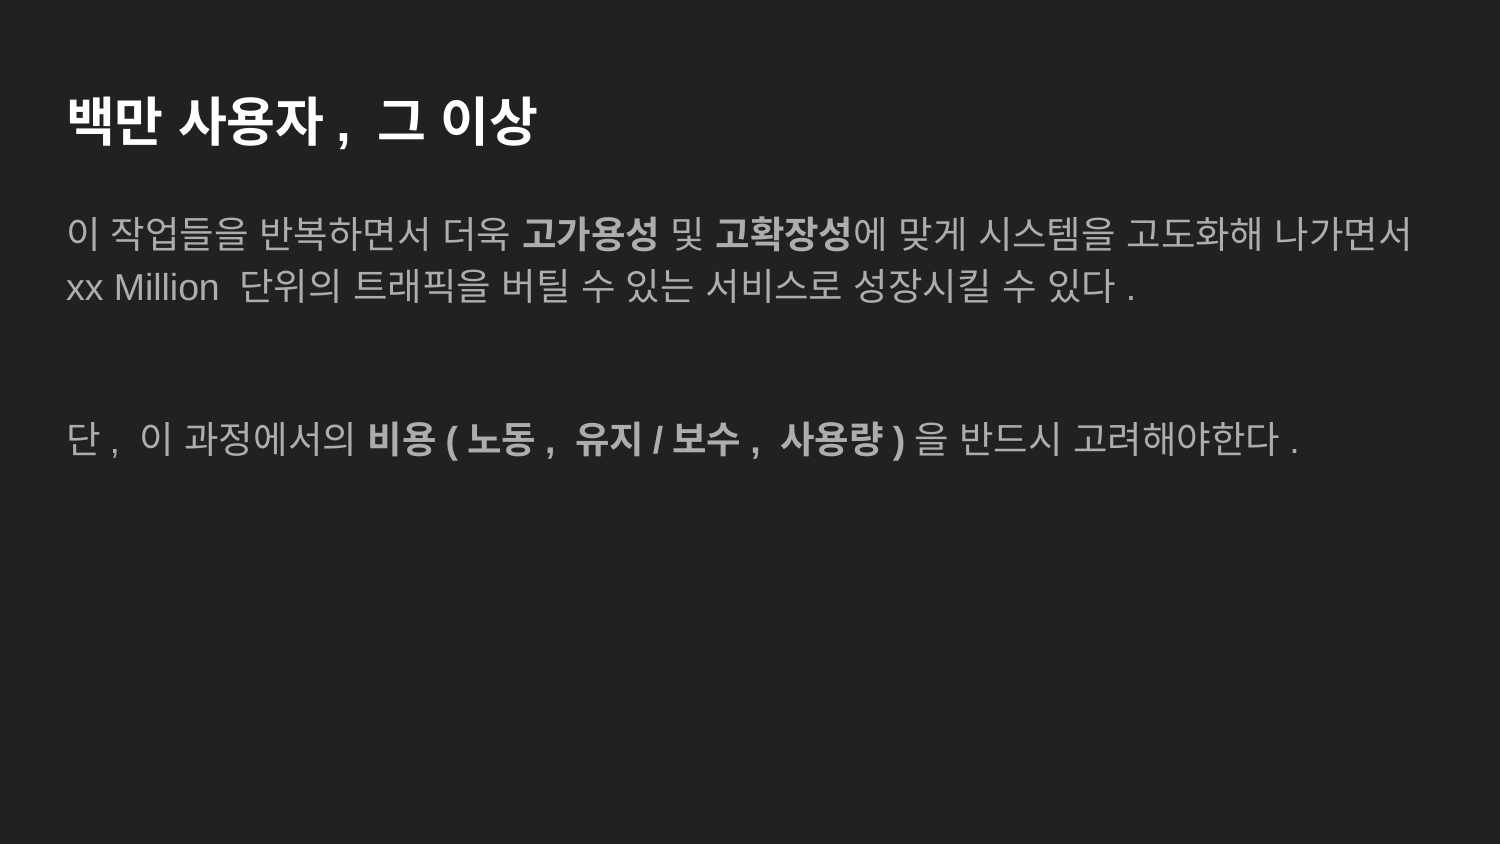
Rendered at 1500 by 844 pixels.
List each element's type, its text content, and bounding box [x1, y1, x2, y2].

title 백만 사용자, 그 이상 [51, 72, 1449, 167]
list 이 작업들을 반복하면서 더욱 고가용성 및 고확장성에 맞게 시스템을 고도화해 나가면서 xx Million 단위의 트래픽을 버틸 수 있는 서비스로 성장시킬 수 있다. 단, 이 과정에서의 비용(노동, 유지/보수, 사용량)을 반드시 고려해야한다. [51, 189, 1449, 750]
